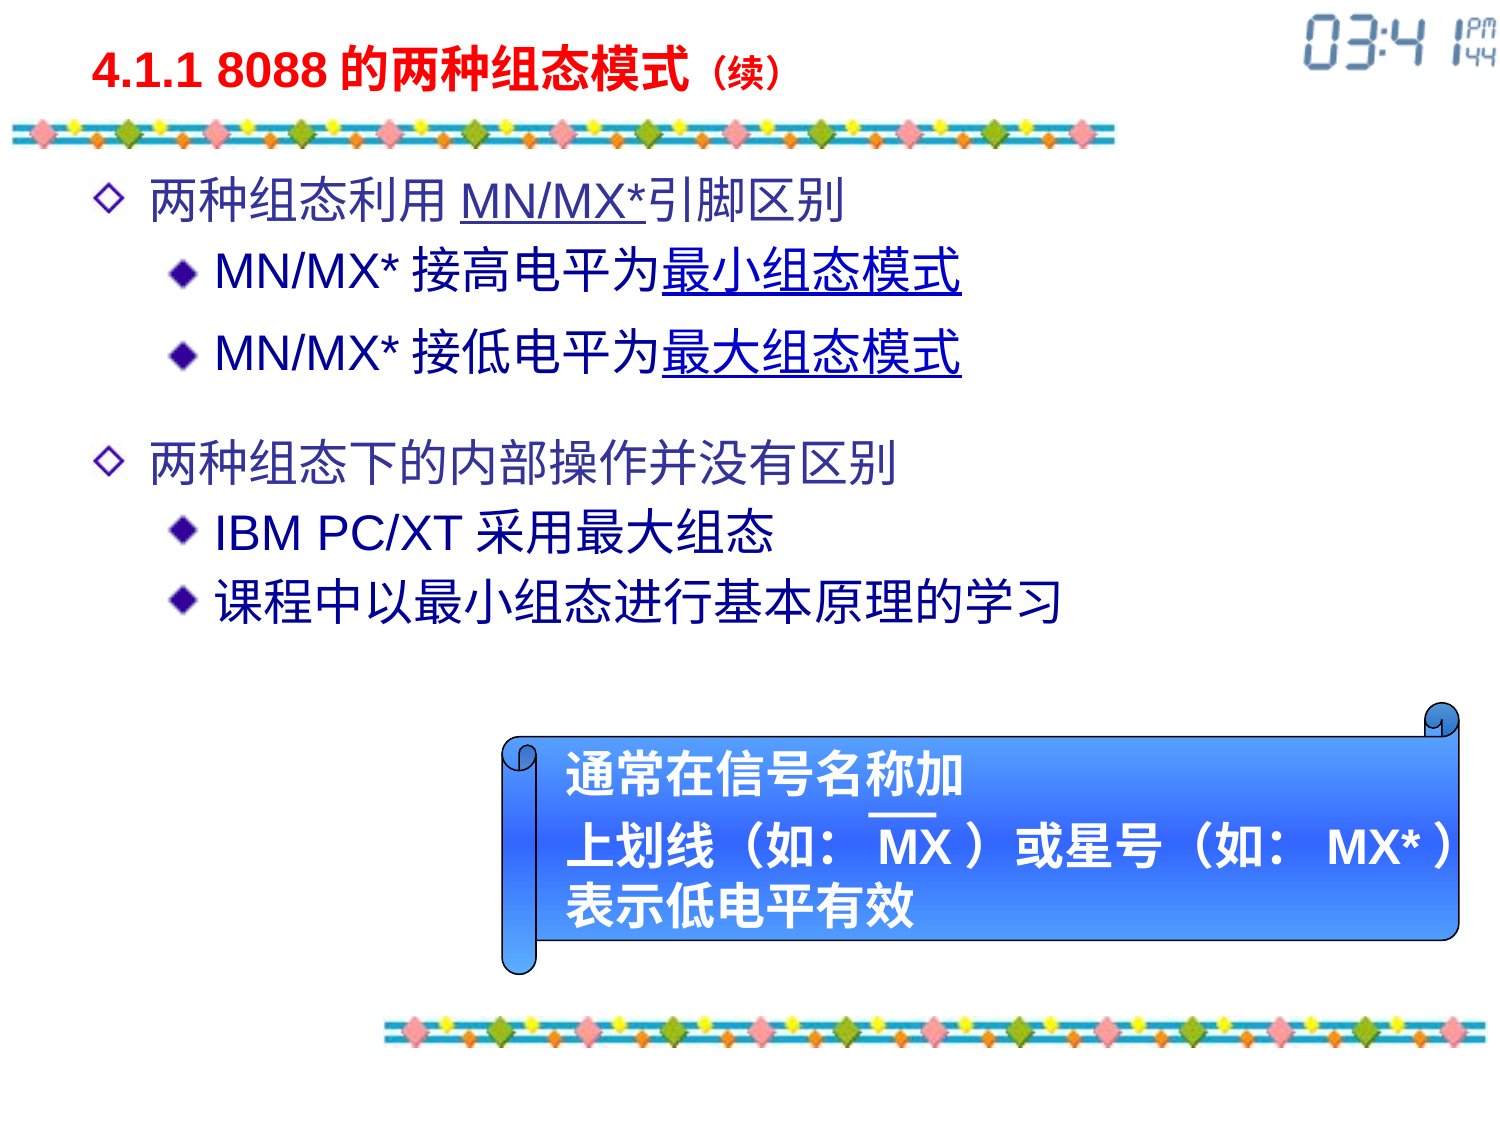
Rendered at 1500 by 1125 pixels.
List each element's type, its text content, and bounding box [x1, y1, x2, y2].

title 4.1.1 8088的两种组态模式（续） [76, 30, 1300, 105]
list 两种组态利用MN/MX*引脚区别 MN/MX*接高电平为最小组态模式 MN/MX*接低电平为最大组态模式 两种组态下的内部操作并没有区别 IBM PC/XT采用最大组态 课程中以最小组态进行基本原理的学习 [76, 160, 1427, 681]
picture [383, 1016, 1488, 1048]
picture [166, 257, 202, 293]
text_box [501, 702, 1460, 975]
picture [166, 583, 202, 619]
picture [11, 119, 1117, 149]
picture [166, 513, 202, 549]
picture [91, 180, 127, 216]
picture [1299, 0, 1500, 88]
picture [91, 443, 127, 479]
picture [166, 339, 202, 375]
